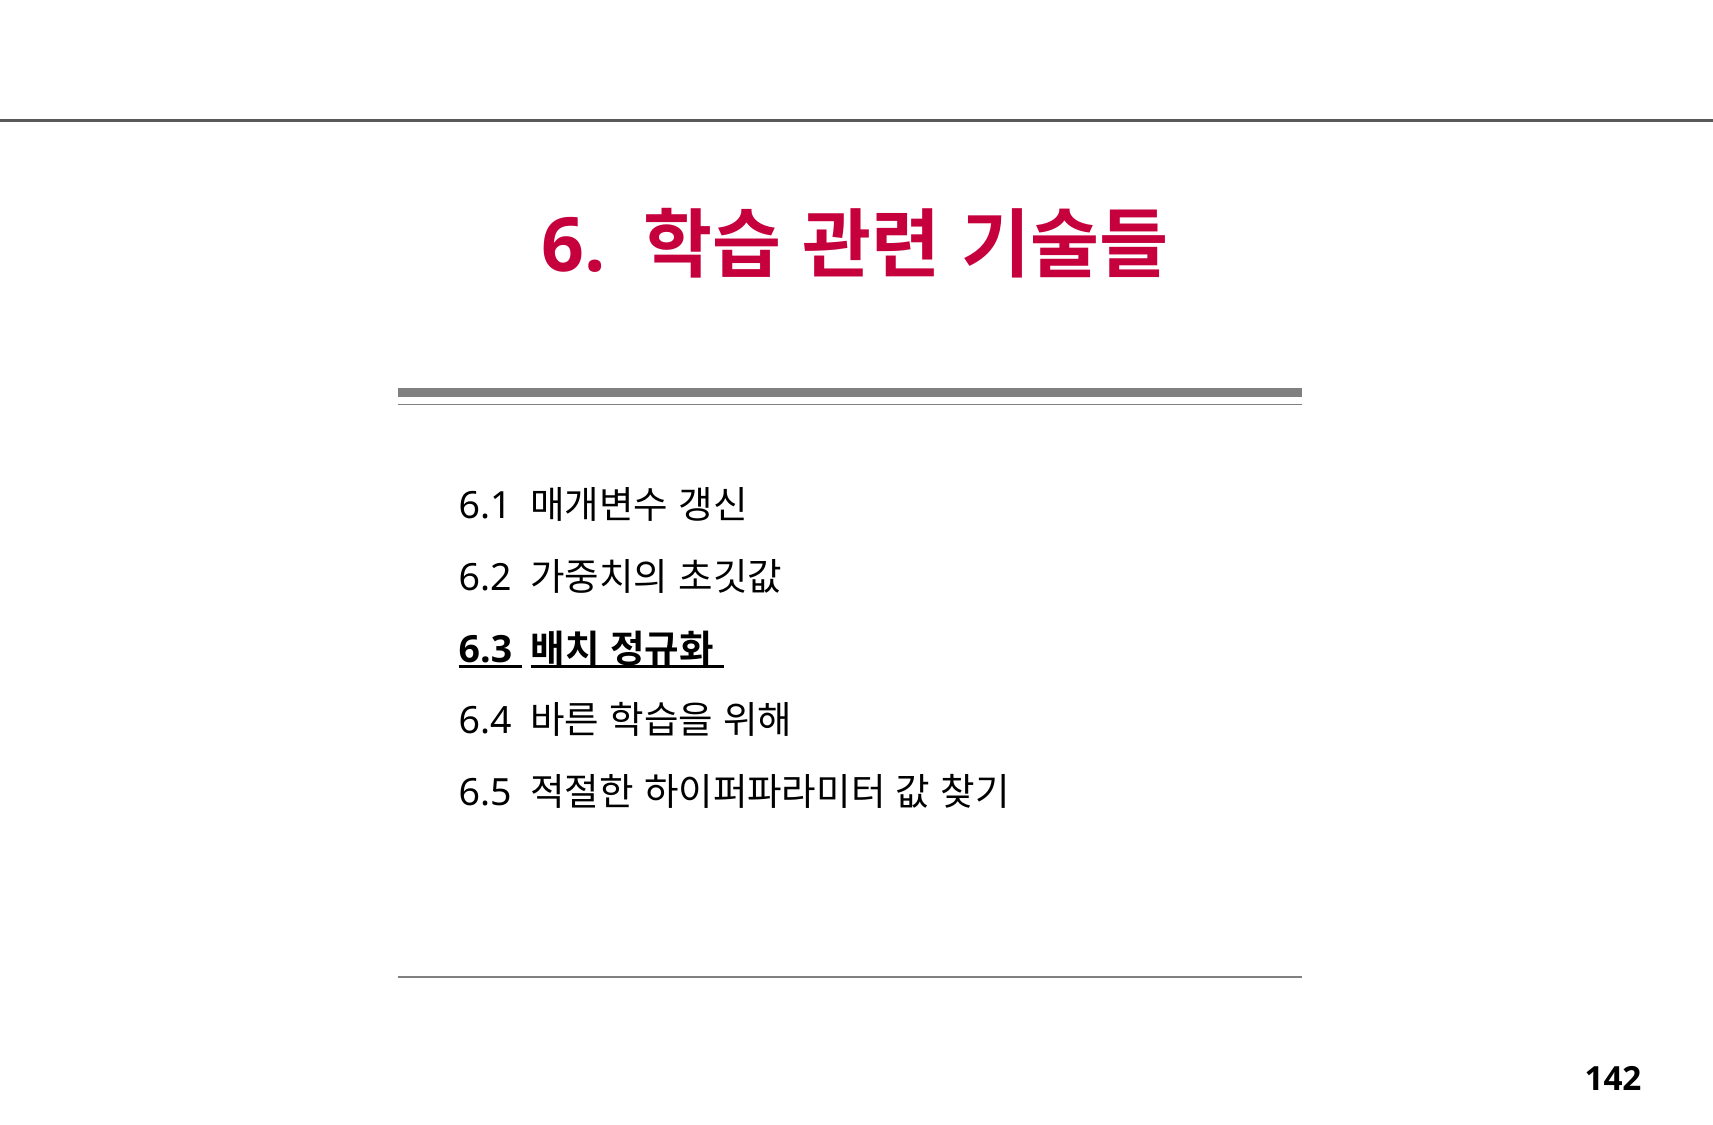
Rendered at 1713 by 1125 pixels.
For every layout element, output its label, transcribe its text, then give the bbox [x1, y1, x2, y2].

text_box 6. 학습 관련 기술들 [289, 183, 1422, 299]
text_box 6.1 매개변수 갱신 6.2 가중치의 초깃값 6.3 배치 정규화 6.4 바른 학습을 위해 6.5 적절한 하이퍼파라미터 값 찾기 [443, 451, 1299, 821]
